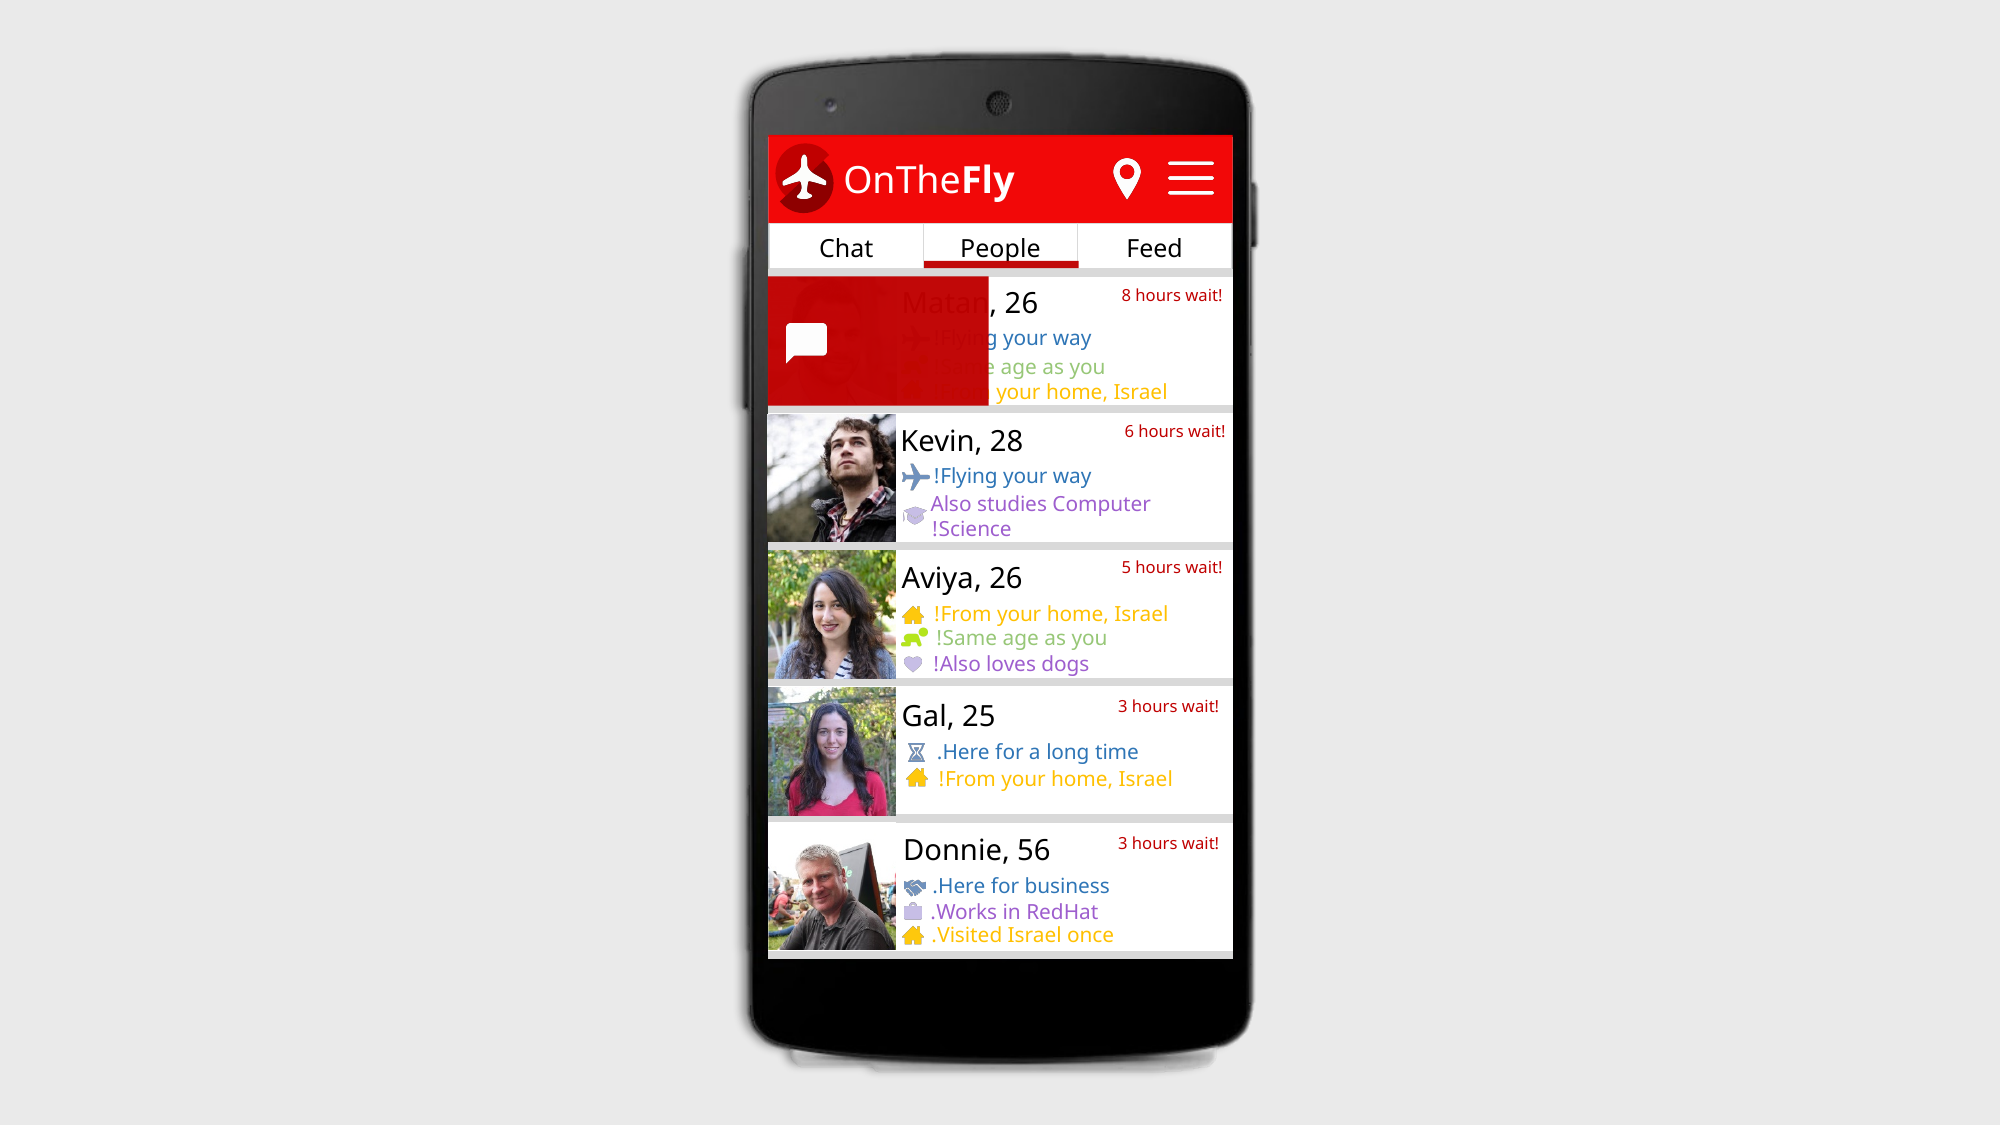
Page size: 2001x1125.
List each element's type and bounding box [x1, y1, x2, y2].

picture [172, 0, 1831, 1125]
text_box [768, 821, 1236, 950]
text_box [773, 143, 836, 213]
text_box [768, 687, 1235, 816]
text_box [767, 414, 1233, 542]
